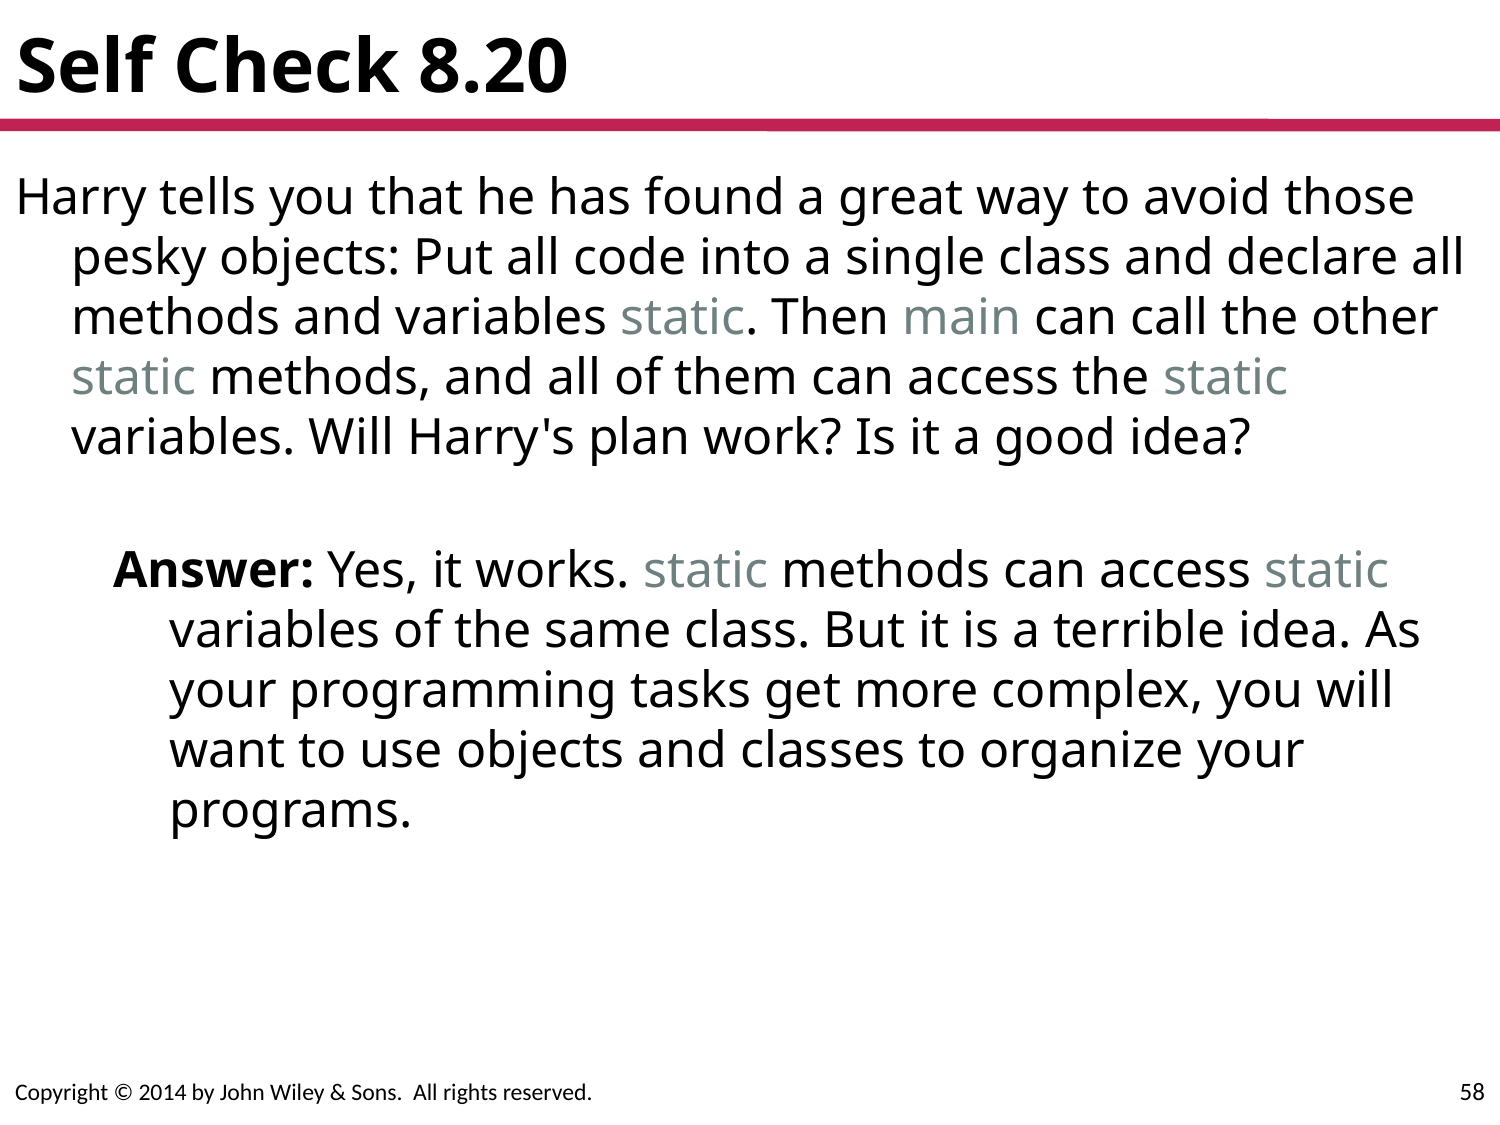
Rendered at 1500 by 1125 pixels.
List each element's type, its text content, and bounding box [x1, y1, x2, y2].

title Self Check 8.20 [1, 0, 1500, 125]
list Answer: Yes, it works. static methods can access static variables of the same class. But it is a terrible idea. As your programming tasks get more complex, you will want to use objects and classes to organize your programs. [98, 530, 1499, 857]
list Harry tells you that he has found a great way to avoid those pesky objects: Put all code into a single class and declare all methods and variables static. Then main can call the other static methods, and all of them can access the static variables. Will Harry's plan work? Is it a good idea? [0, 157, 1499, 530]
